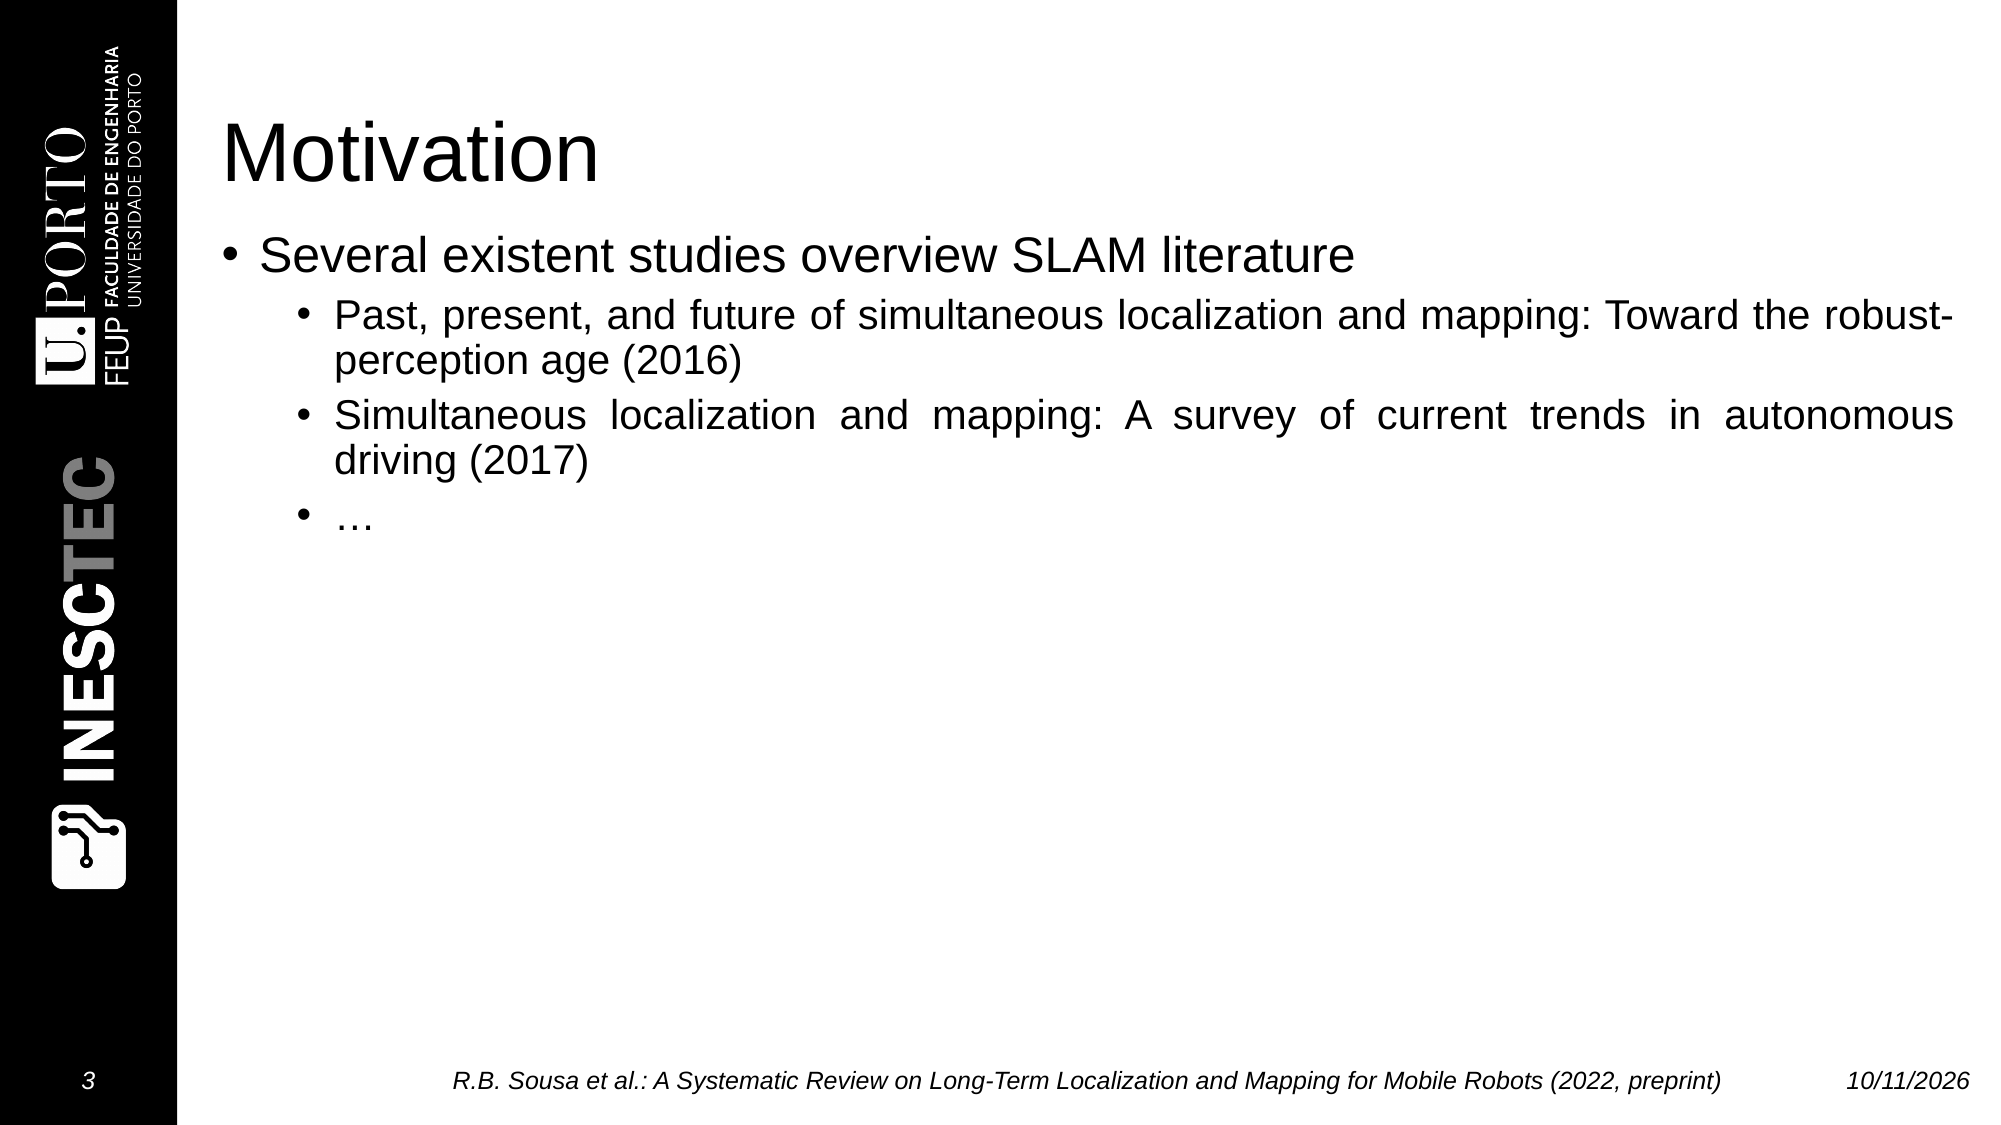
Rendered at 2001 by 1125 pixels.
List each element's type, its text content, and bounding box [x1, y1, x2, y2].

picture [15, 30, 163, 406]
list Several existent studies overview SLAM literature Past, present, and future of simultaneous localization and mapping: Toward the robust-perception age (2016) Simultaneous localization and mapping: A survey of current trends in autonomous driving (2017) … [206, 221, 1971, 1036]
footer R.B. Sousa et al.: A Systematic Review on Long-Term Localization and Mapping for Mobile Robots (2022, preprint) [383, 1049, 1794, 1110]
slide_number 3 [29, 1049, 148, 1110]
title Motivation [206, 29, 1971, 207]
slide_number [1822, 1049, 1971, 1110]
picture [15, 421, 163, 925]
